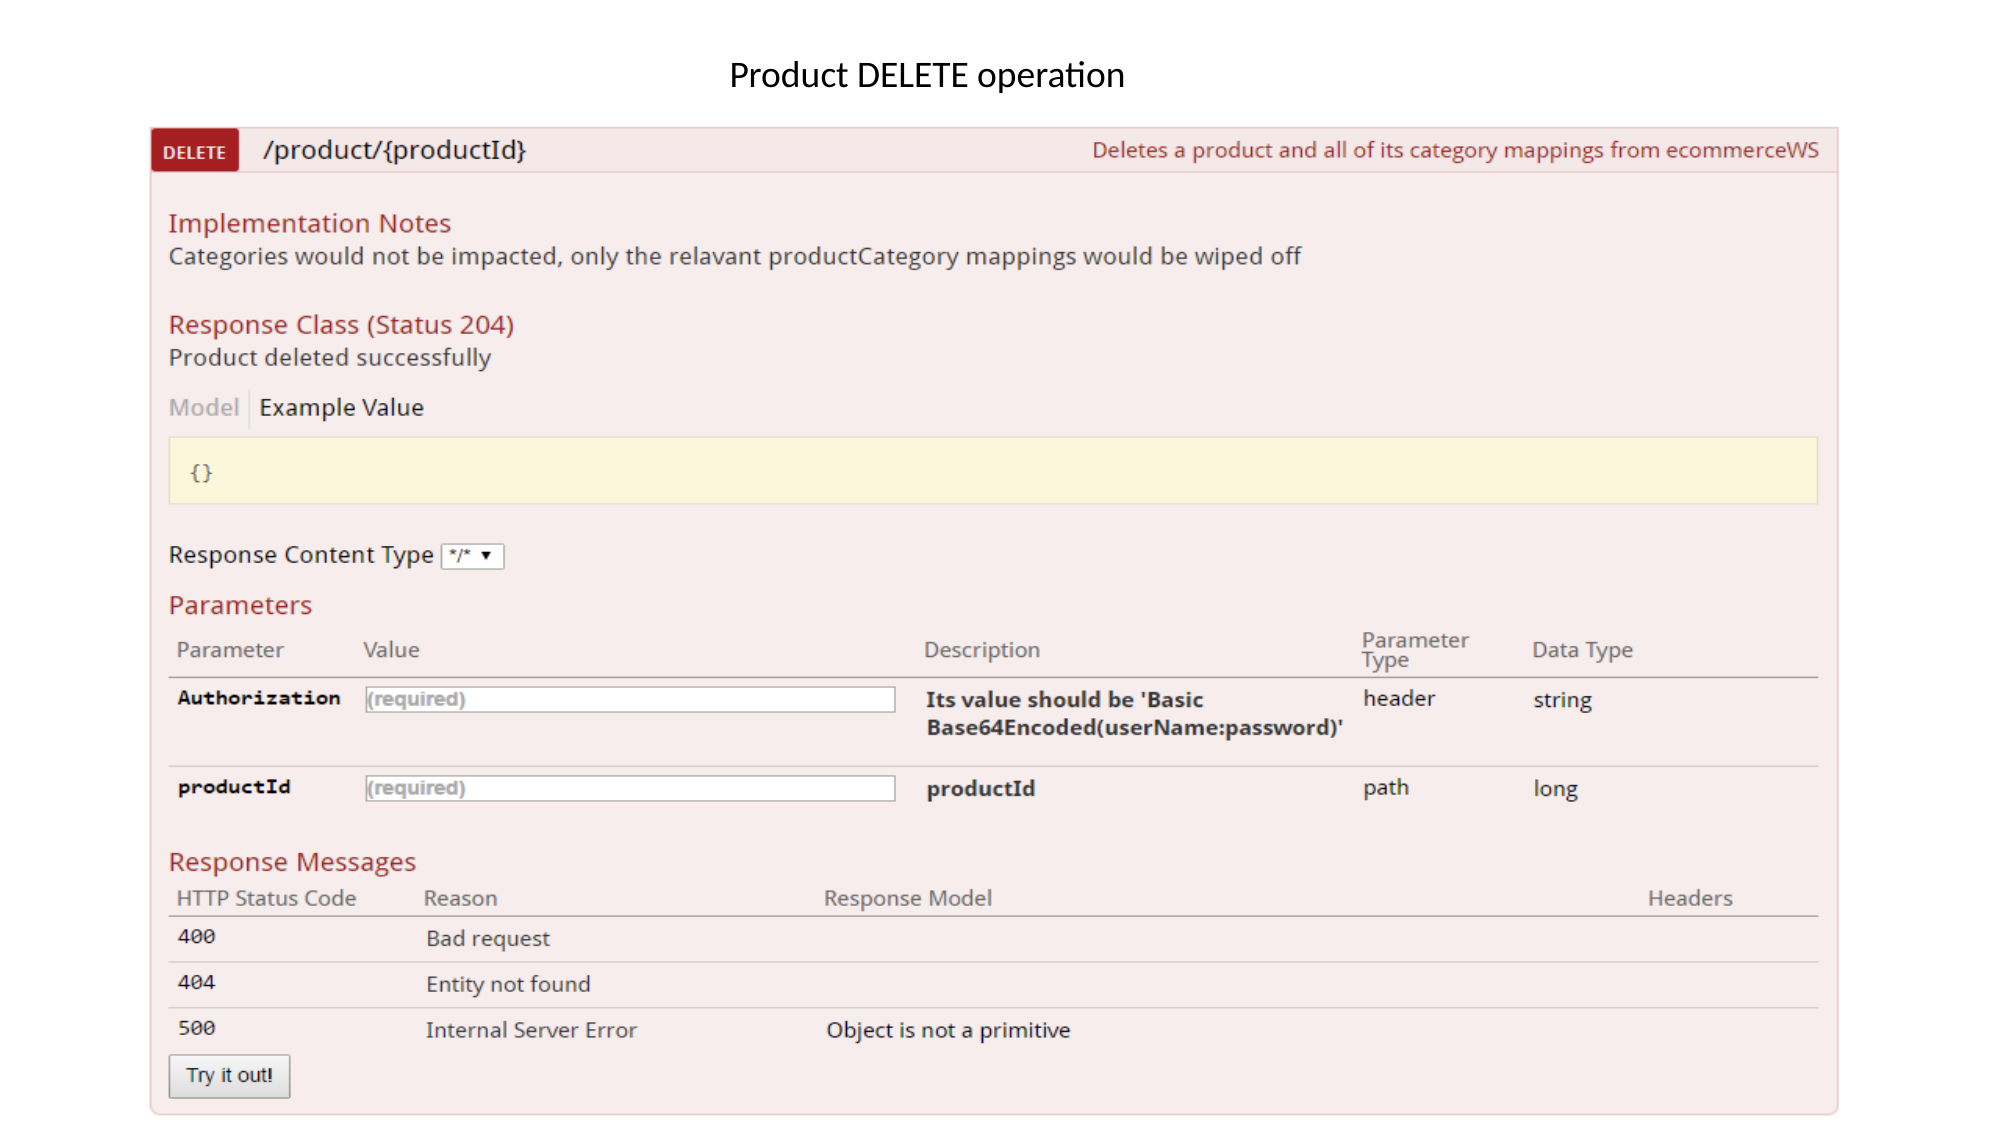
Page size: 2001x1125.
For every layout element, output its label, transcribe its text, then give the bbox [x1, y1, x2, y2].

picture [147, 123, 1853, 1125]
text_box Product DELETE operation [714, 42, 1141, 103]
